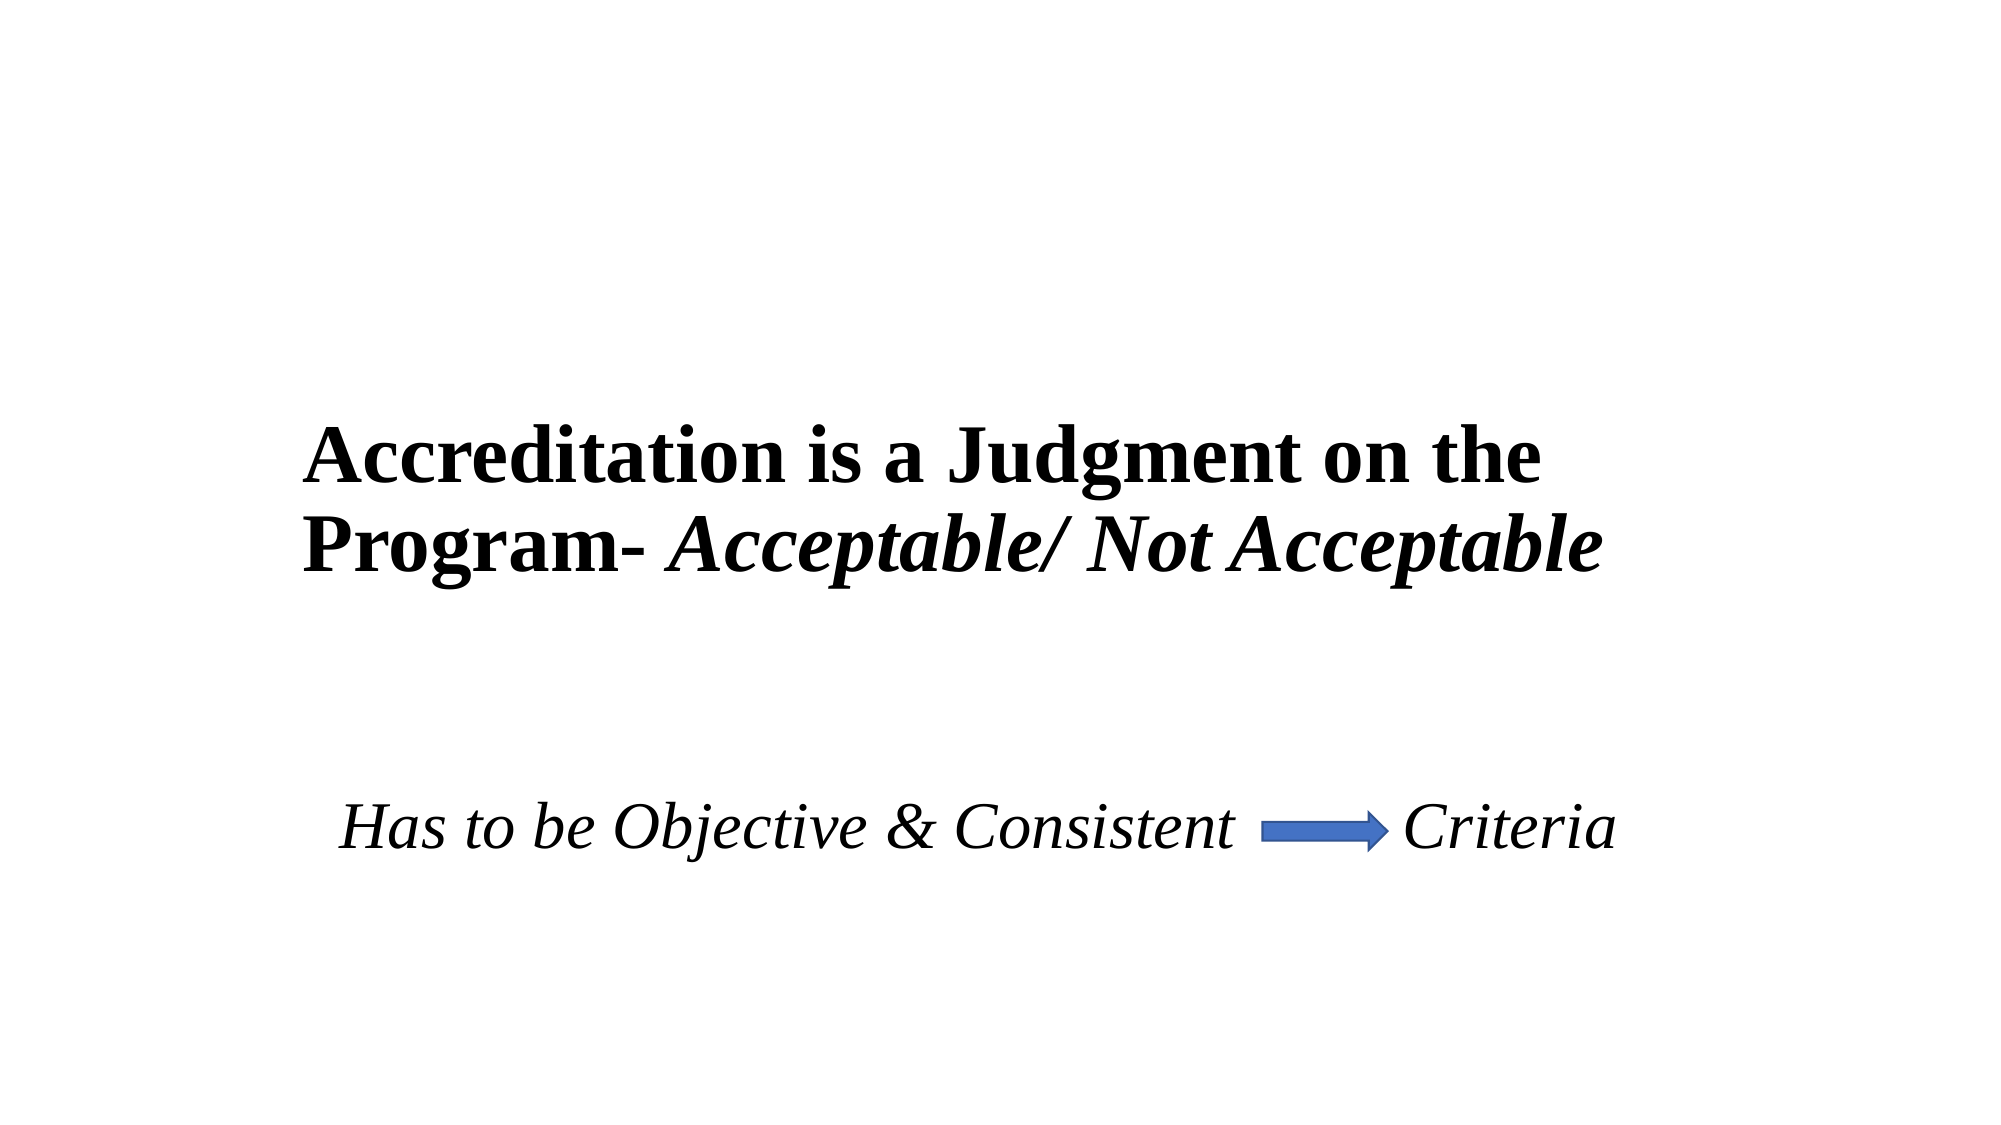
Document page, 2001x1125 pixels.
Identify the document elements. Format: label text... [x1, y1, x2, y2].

title Accreditation is a Judgment on the Program- Acceptable/ Not Acceptable [287, 350, 1688, 650]
text_box Has to be Objective & Consistent Criteria [324, 774, 1638, 870]
text_box [1261, 809, 1389, 853]
